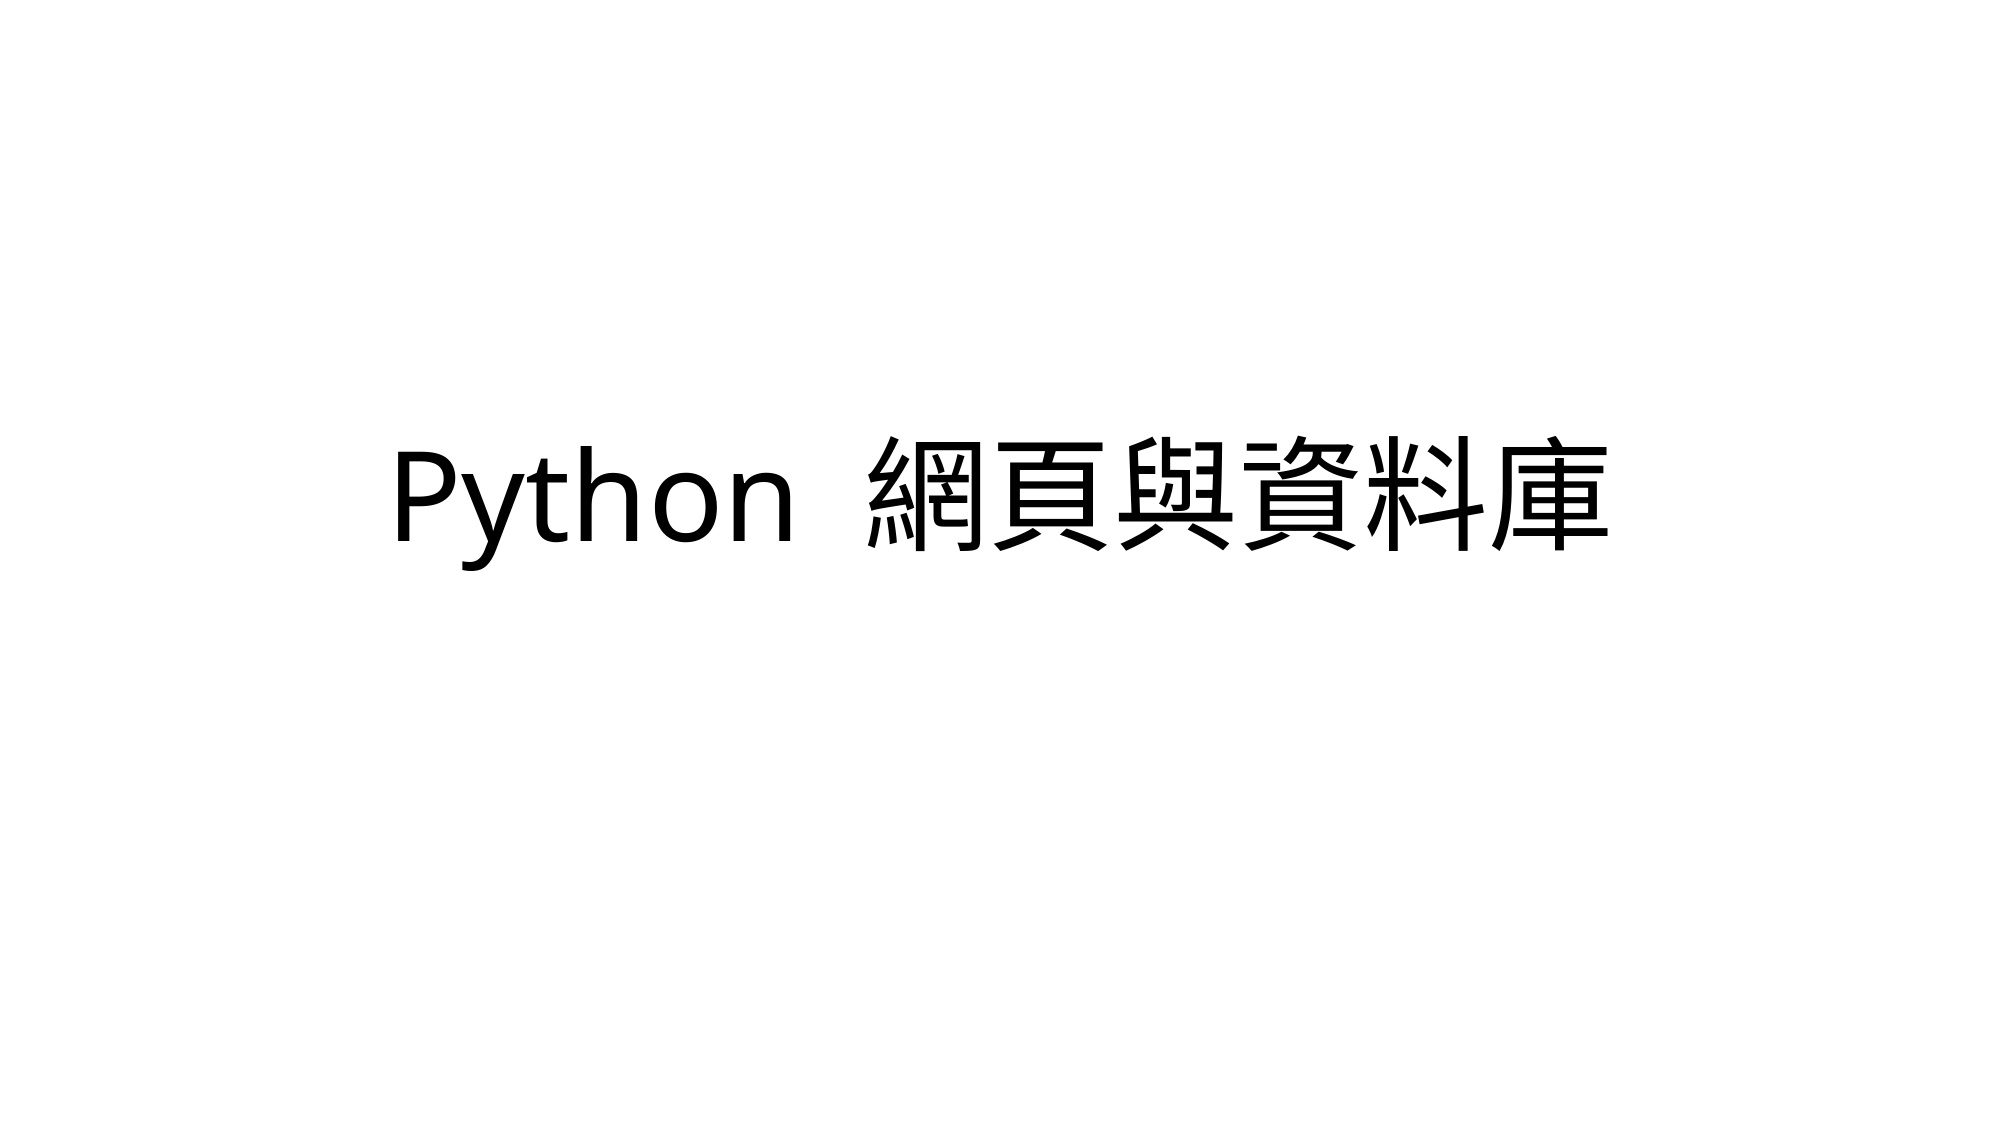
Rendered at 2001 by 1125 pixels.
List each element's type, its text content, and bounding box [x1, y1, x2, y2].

title Python 網頁與資料庫 [249, 184, 1750, 576]
